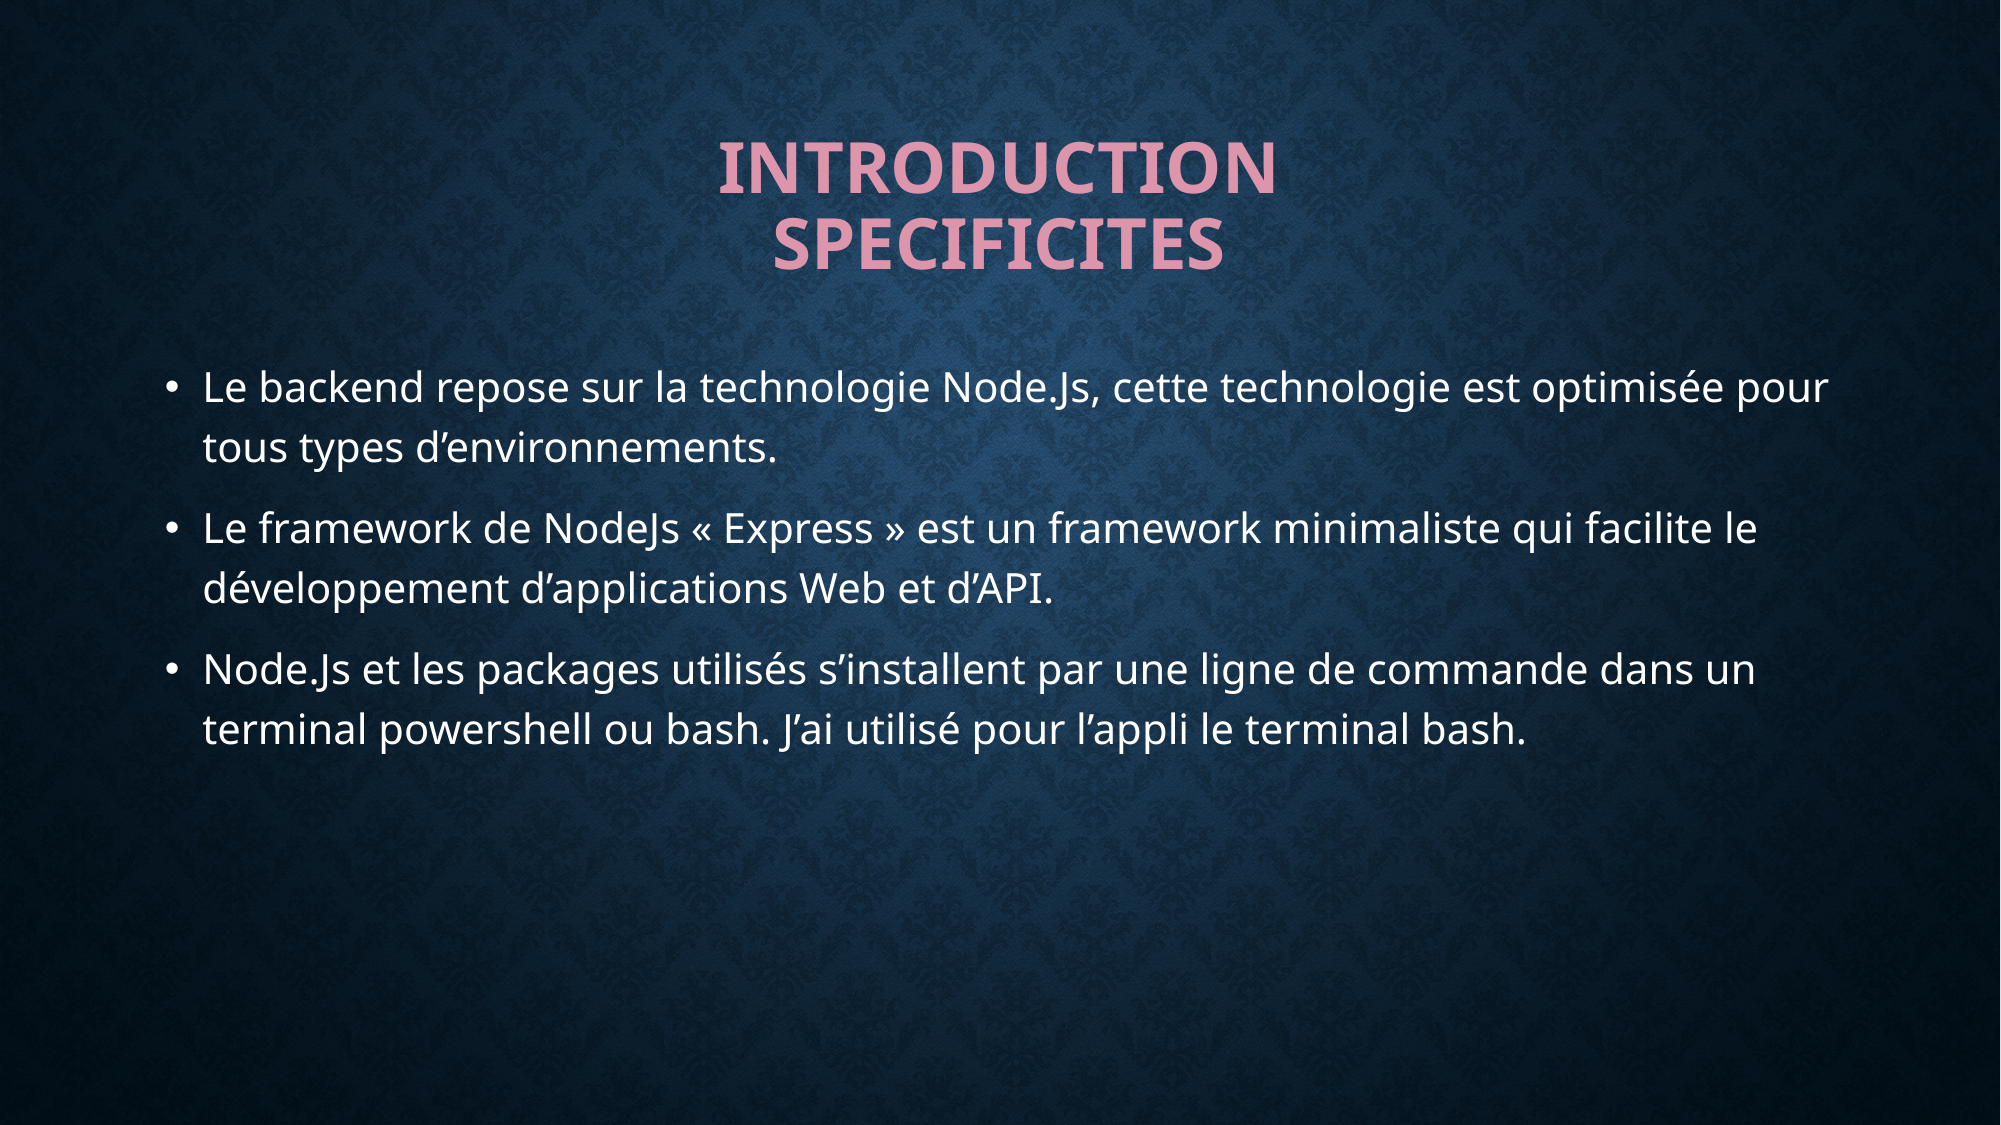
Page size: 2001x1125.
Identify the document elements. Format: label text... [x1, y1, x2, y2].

title INTRODUCTION SPECIFICITES [149, 99, 1849, 318]
list Le backend repose sur la technologie Node.Js, cette technologie est optimisée pour tous types d’environnements. Le framework de NodeJs « Express » est un framework minimaliste qui facilite le développement d’applications Web et d’API. Node.Js et les packages utilisés s’installent par une ligne de commande dans un terminal powershell ou bash. J’ai utilisé pour l’appli le terminal bash. [149, 343, 1849, 950]
